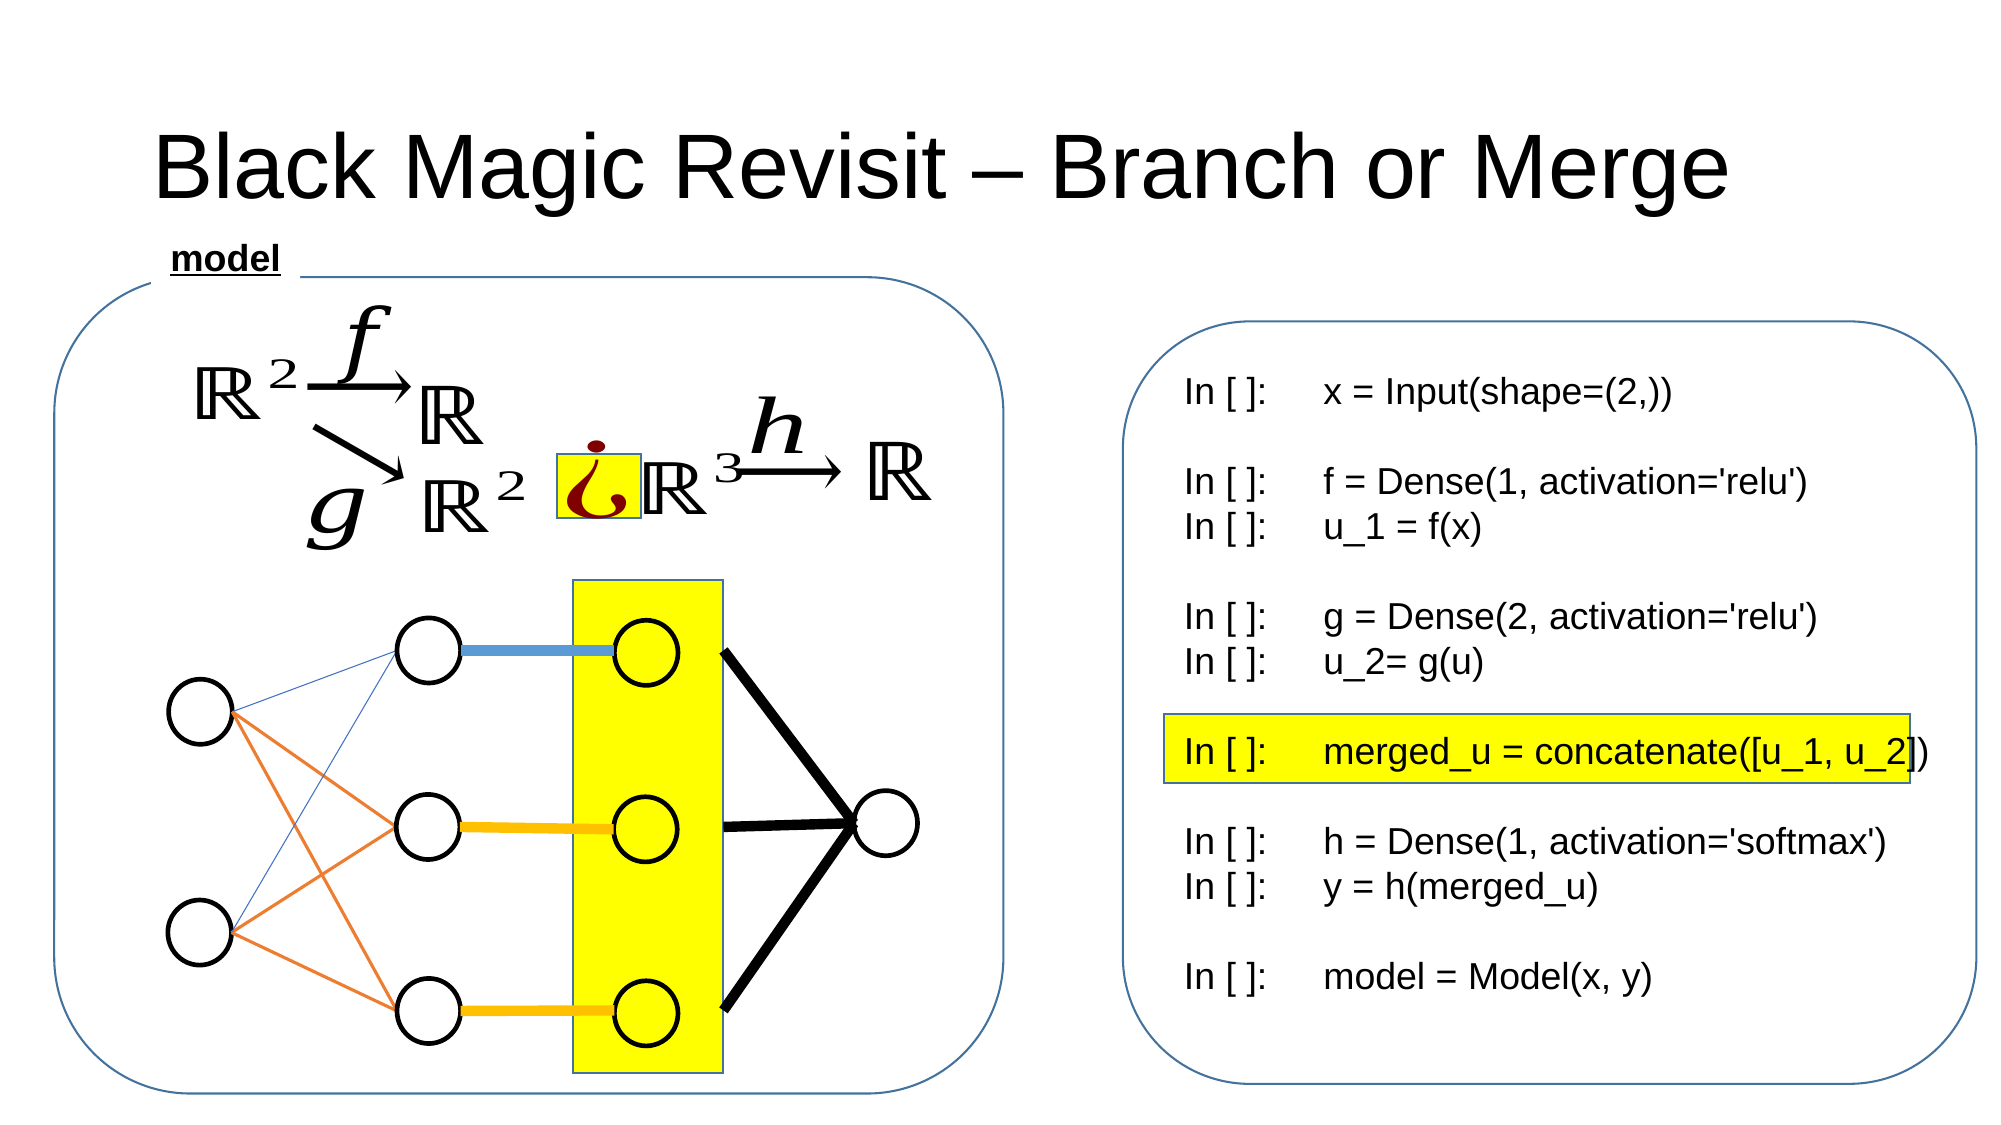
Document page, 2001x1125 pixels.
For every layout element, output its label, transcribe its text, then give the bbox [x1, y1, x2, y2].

text_box [1158, 320, 1941, 359]
text_box [53, 276, 1005, 1095]
text_box [166, 898, 231, 967]
text_box [613, 795, 679, 863]
text_box [395, 977, 462, 1045]
text_box [613, 619, 680, 687]
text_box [231, 933, 398, 1011]
text_box [395, 616, 462, 685]
text_box [167, 678, 231, 746]
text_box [723, 650, 854, 823]
text_box model [151, 227, 301, 287]
text_box [1131, 1005, 1969, 1085]
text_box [723, 823, 854, 1011]
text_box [231, 650, 398, 933]
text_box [459, 826, 614, 830]
title Black Magic Revisit – Branch or Merge [137, 59, 1863, 278]
text_box [613, 979, 680, 1047]
text_box [556, 453, 642, 519]
text_box [854, 789, 919, 857]
text_box [398, 793, 461, 861]
text_box In [ ]: x = Input(shape=(2,)) In [ ]: f = Dense(1, activation='relu') In [ ]: u_1 = f(x) In [ ]: g = Dense(2, activation='relu') In [ ]: u_2= g(u) In [ ]: merged_u = concatenate([u_1, u_2]) In [ ]: h = Dense(1, activation='softmax') In [ ]: y = h(merged_u) In [ ]: model = Model(x, y) [1122, 359, 2000, 1005]
text_box [572, 579, 724, 1074]
